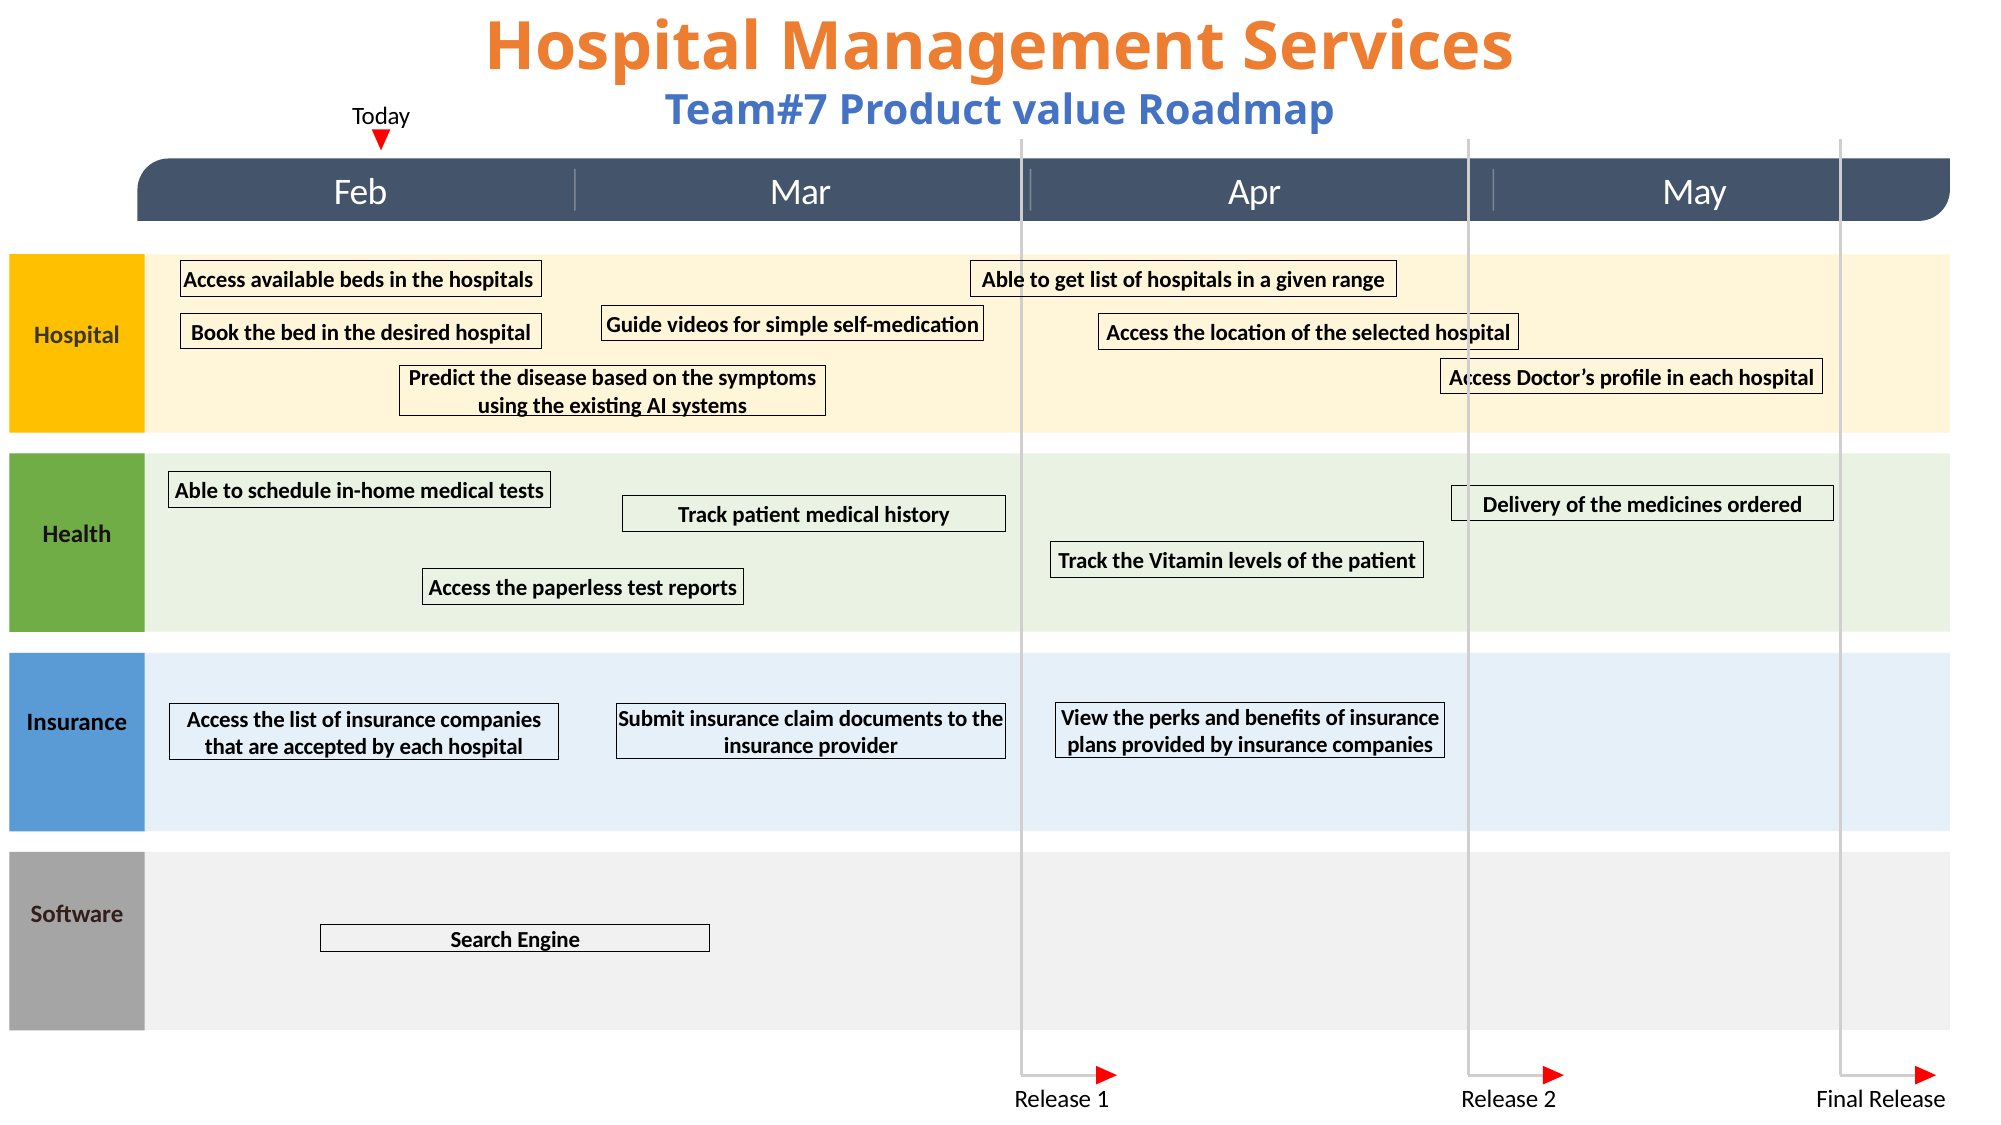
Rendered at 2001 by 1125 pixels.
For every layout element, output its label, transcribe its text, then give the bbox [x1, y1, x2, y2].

text_box [8, 253, 146, 434]
text_box [1094, 1064, 1120, 1082]
text_box [1842, 157, 1951, 222]
text_box Access the list of insurance companies that are accepted by each hospital [169, 703, 559, 760]
text_box [1914, 1064, 1939, 1082]
text_box Delivery of the medicines ordered [1470, 485, 1834, 521]
text_box Access the location of the selected hospital [1470, 313, 1519, 350]
text_box Feb [333, 168, 379, 211]
text_box [1023, 157, 1467, 222]
text_box May [1662, 168, 1707, 211]
text_box Access Doctor’s profile in each hospital [1470, 358, 1823, 394]
text_box Today [352, 99, 411, 130]
text_box [146, 452, 1020, 633]
text_box [370, 130, 392, 153]
text_box Hospital Management Services Team#7 Product value Roadmap [430, 0, 1569, 141]
text_box Guide videos for simple self-medication [601, 305, 984, 341]
text_box Release 1 [1014, 1082, 1110, 1113]
text_box Health [9, 517, 145, 548]
text_box [1470, 253, 1839, 434]
text_box [1842, 851, 1951, 1031]
text_box [1470, 157, 1839, 222]
text_box Access available beds in the hospitals [180, 260, 542, 297]
text_box Search Engine [320, 924, 710, 952]
text_box [146, 652, 1020, 832]
text_box [136, 157, 1020, 222]
text_box [1470, 851, 1839, 1031]
text_box Able to schedule in-home medical tests [168, 471, 551, 508]
text_box Predict the disease based on the symptoms using the existing AI systems [399, 365, 826, 416]
text_box Book the bed in the desired hospital [180, 313, 542, 349]
text_box Hospital [9, 296, 145, 370]
text_box Release 2 [1461, 1082, 1557, 1113]
text_box [1023, 452, 1467, 633]
text_box Final Release [1816, 1082, 1946, 1113]
text_box Insurance [9, 705, 145, 736]
text_box [1023, 851, 1467, 1031]
text_box [1470, 452, 1839, 633]
text_box Access the paperless test reports [422, 568, 744, 605]
text_box Able to get list of hospitals in a given range [1022, 260, 1397, 297]
text_box Mar [769, 168, 815, 211]
text_box [8, 452, 146, 633]
text_box Apr [1228, 168, 1273, 211]
text_box Track the Vitamin levels of the patient [1050, 541, 1424, 578]
text_box Submit insurance claim documents to the insurance provider [616, 703, 1006, 759]
text_box [146, 851, 1020, 1031]
text_box [1541, 1064, 1567, 1082]
text_box [1470, 652, 1839, 832]
text_box Access the location of the selected hospital [1098, 313, 1467, 350]
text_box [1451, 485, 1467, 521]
text_box Track patient medical history [622, 495, 1006, 532]
text_box [8, 851, 146, 1031]
text_box View the perks and benefits of insurance plans provided by insurance companies [1055, 702, 1445, 758]
text_box [1023, 253, 1467, 434]
text_box [1842, 452, 1951, 633]
text_box [8, 652, 146, 832]
text_box [1842, 253, 1951, 434]
text_box Able to get list of hospitals in a given range [970, 260, 1021, 297]
text_box Access Doctor’s profile in each hospital [1440, 358, 1467, 394]
text_box Software [9, 888, 145, 937]
text_box [1023, 652, 1467, 832]
text_box [146, 253, 1020, 434]
text_box [1842, 652, 1951, 832]
